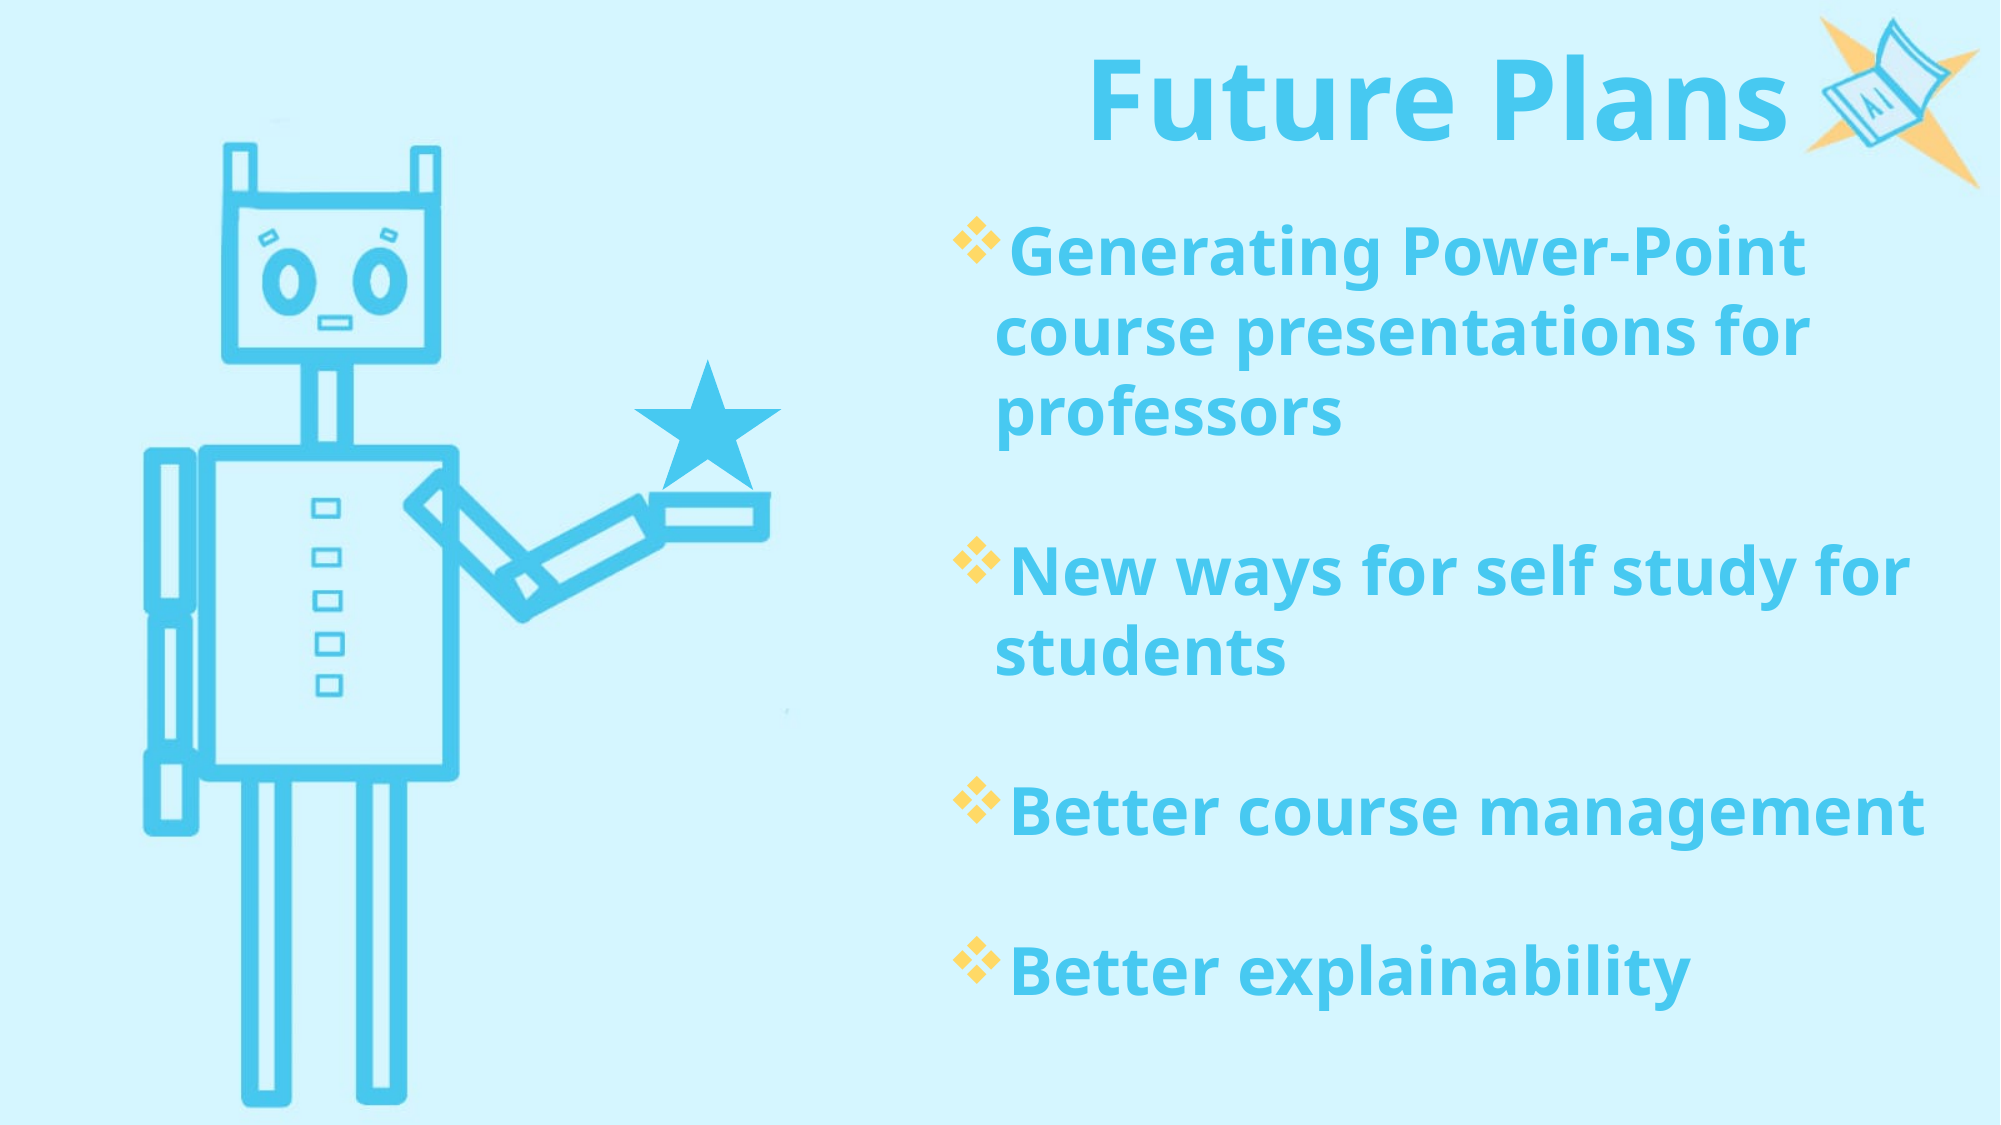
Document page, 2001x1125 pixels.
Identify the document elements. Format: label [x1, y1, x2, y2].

list [0, 0, 2000, 1125]
